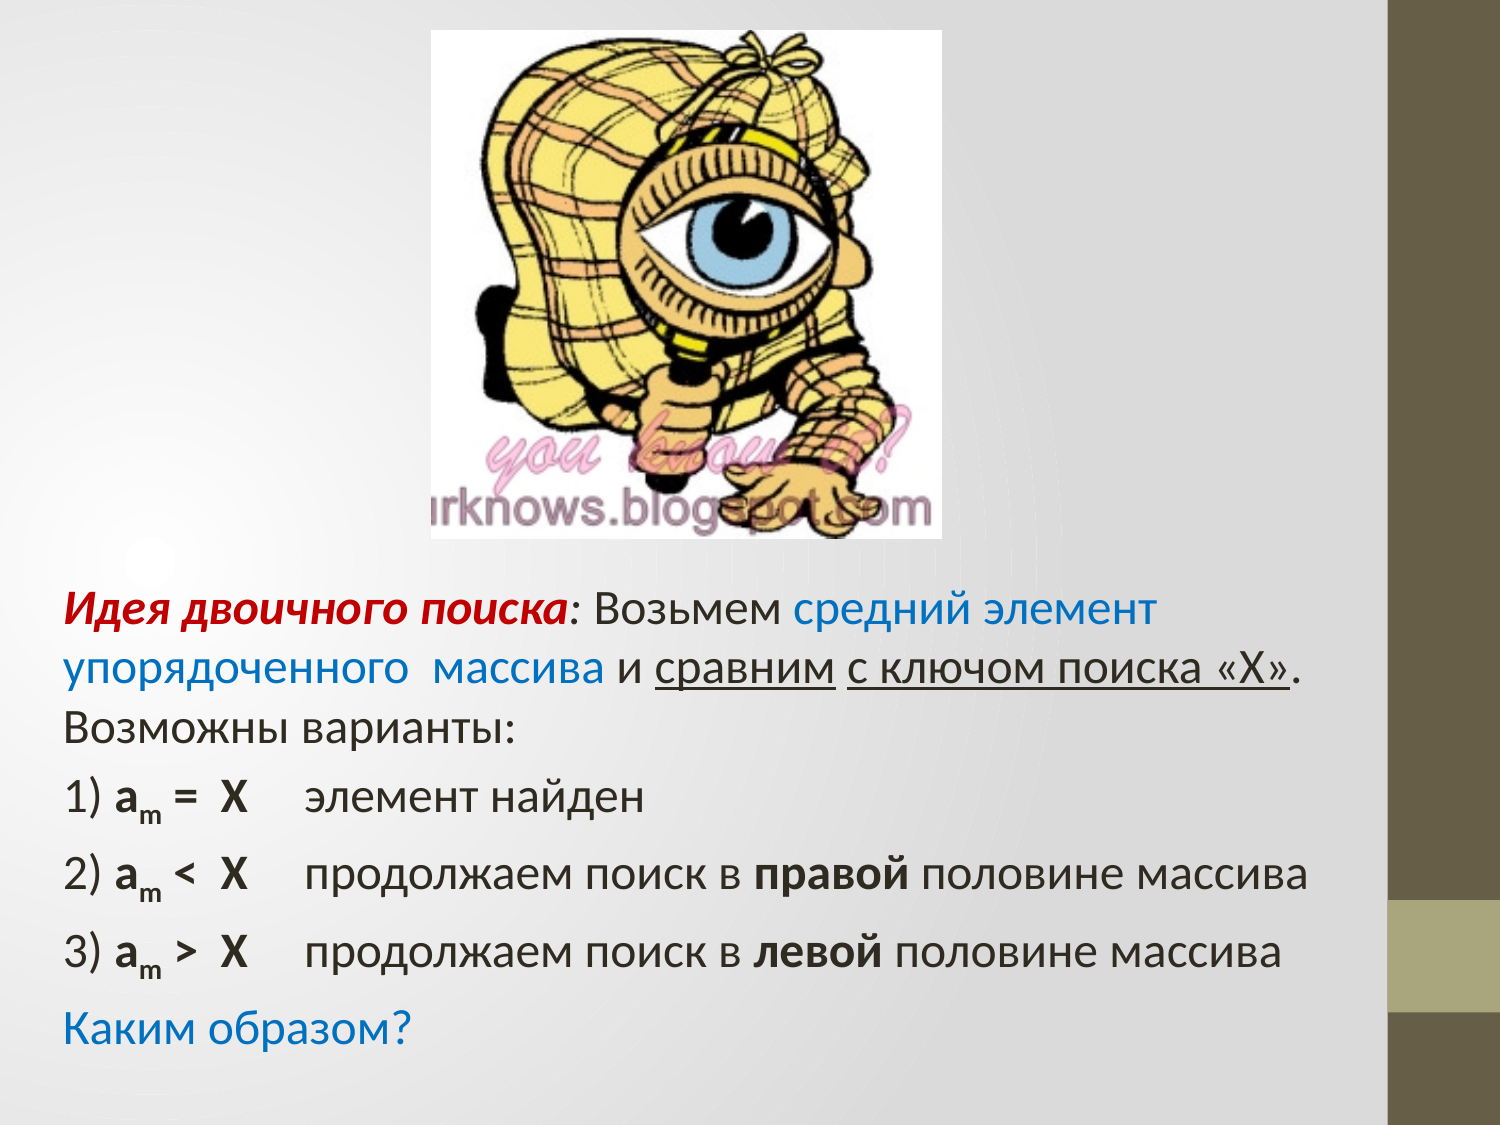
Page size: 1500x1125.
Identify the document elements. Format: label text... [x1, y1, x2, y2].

list Идея двоичного поиска: Возьмем средний элемент упорядоченного массива и сравним с ключом поиска «Х». Возможны варианты: 1) am = Х элемент найден 2) am < Х продолжаем поиск в правой половине массива 3) am > Х продолжаем поиск в левой половине массива Каким образом? [29, 63, 1365, 1071]
picture [430, 30, 942, 540]
